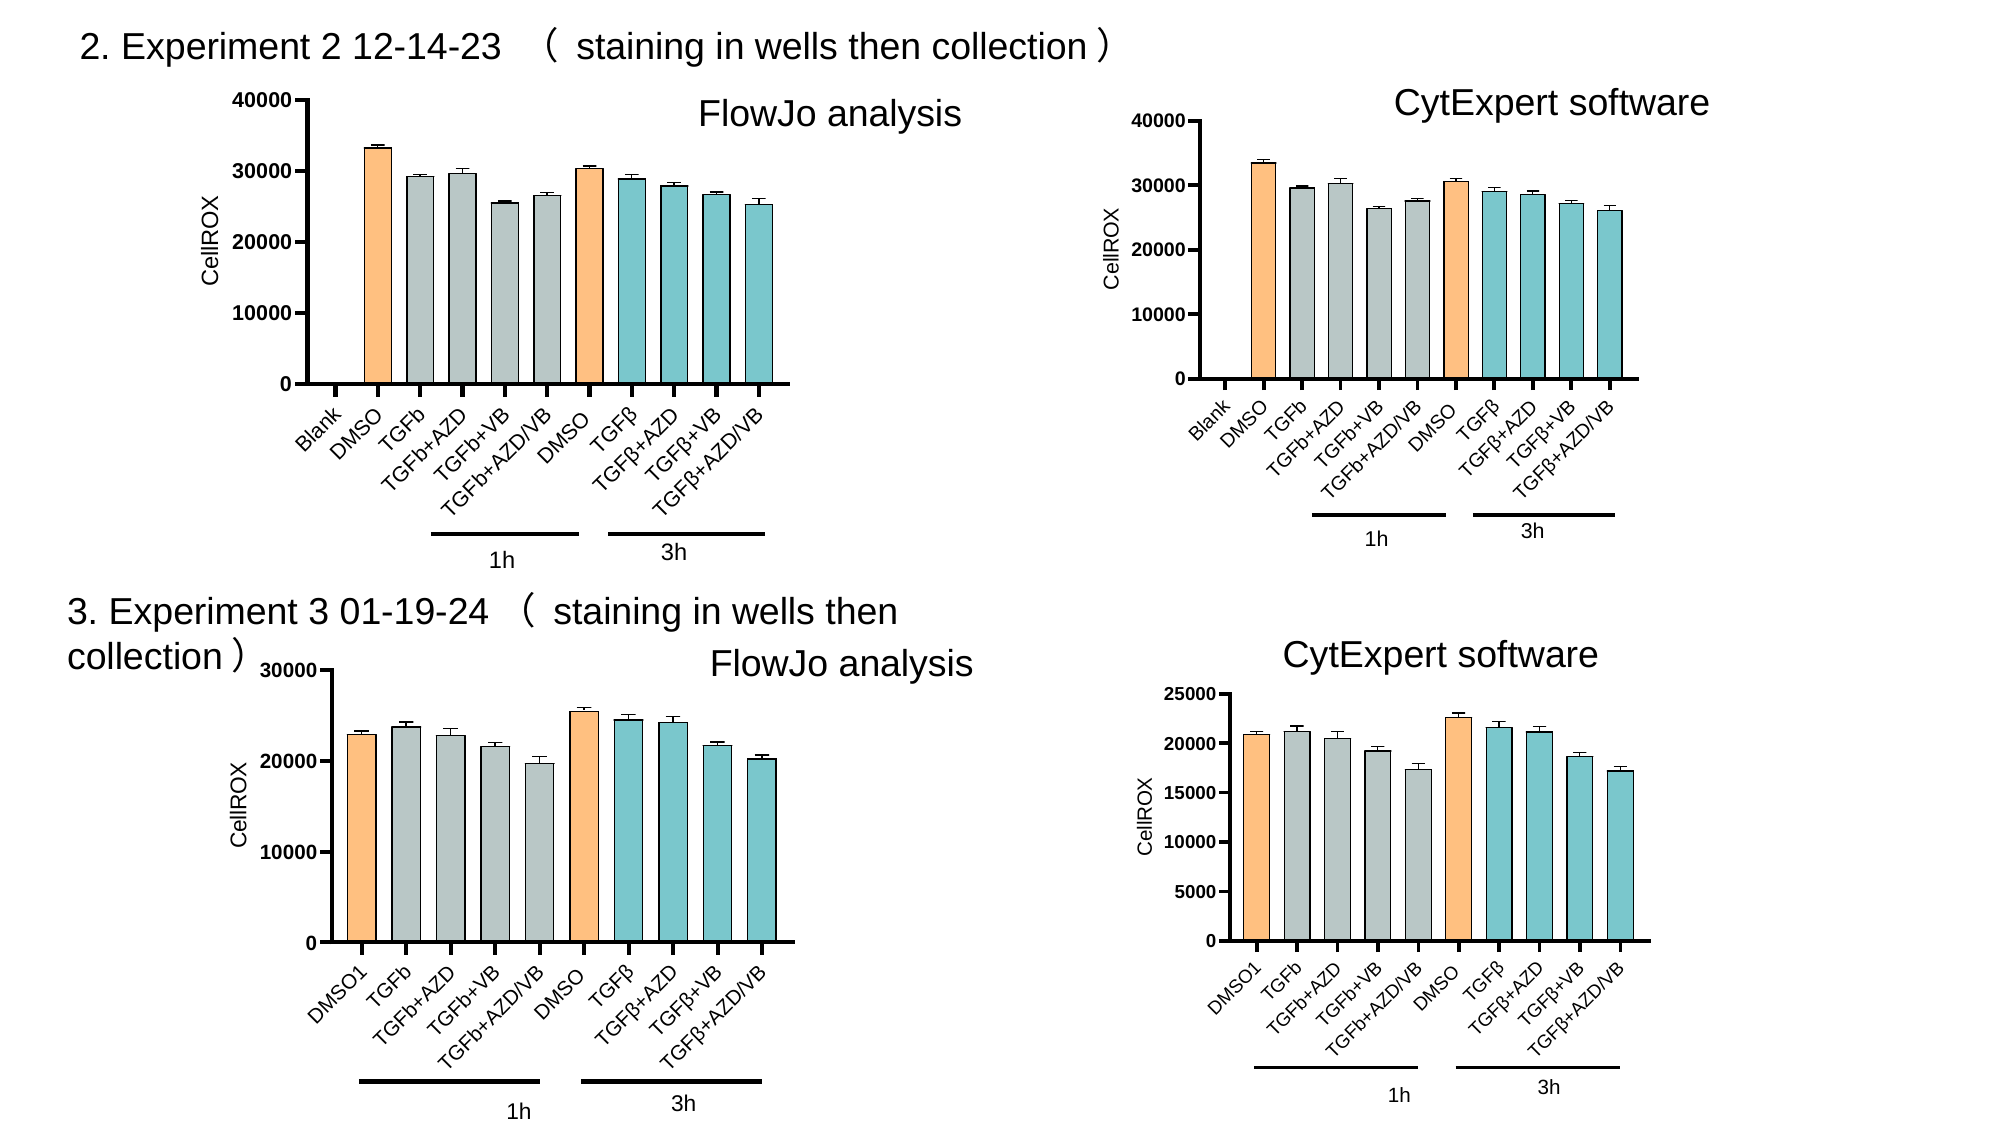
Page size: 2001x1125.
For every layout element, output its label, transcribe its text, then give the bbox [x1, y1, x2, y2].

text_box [1079, 84, 1679, 571]
text_box CytExpert software [1267, 622, 1757, 683]
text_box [205, 631, 835, 1125]
text_box FlowJo analysis [835, 631, 1184, 692]
text_box FlowJo analysis [835, 82, 1172, 142]
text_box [175, 60, 835, 595]
text_box CytExpert software [1379, 70, 1868, 131]
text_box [1114, 658, 1687, 1125]
text_box 3. Experiment 3 01-19-24（ staining in wells then collection） [52, 579, 1115, 685]
text_box 2. Experiment 2 12-14-23 （ staining in wells then collection） [64, 14, 1268, 75]
